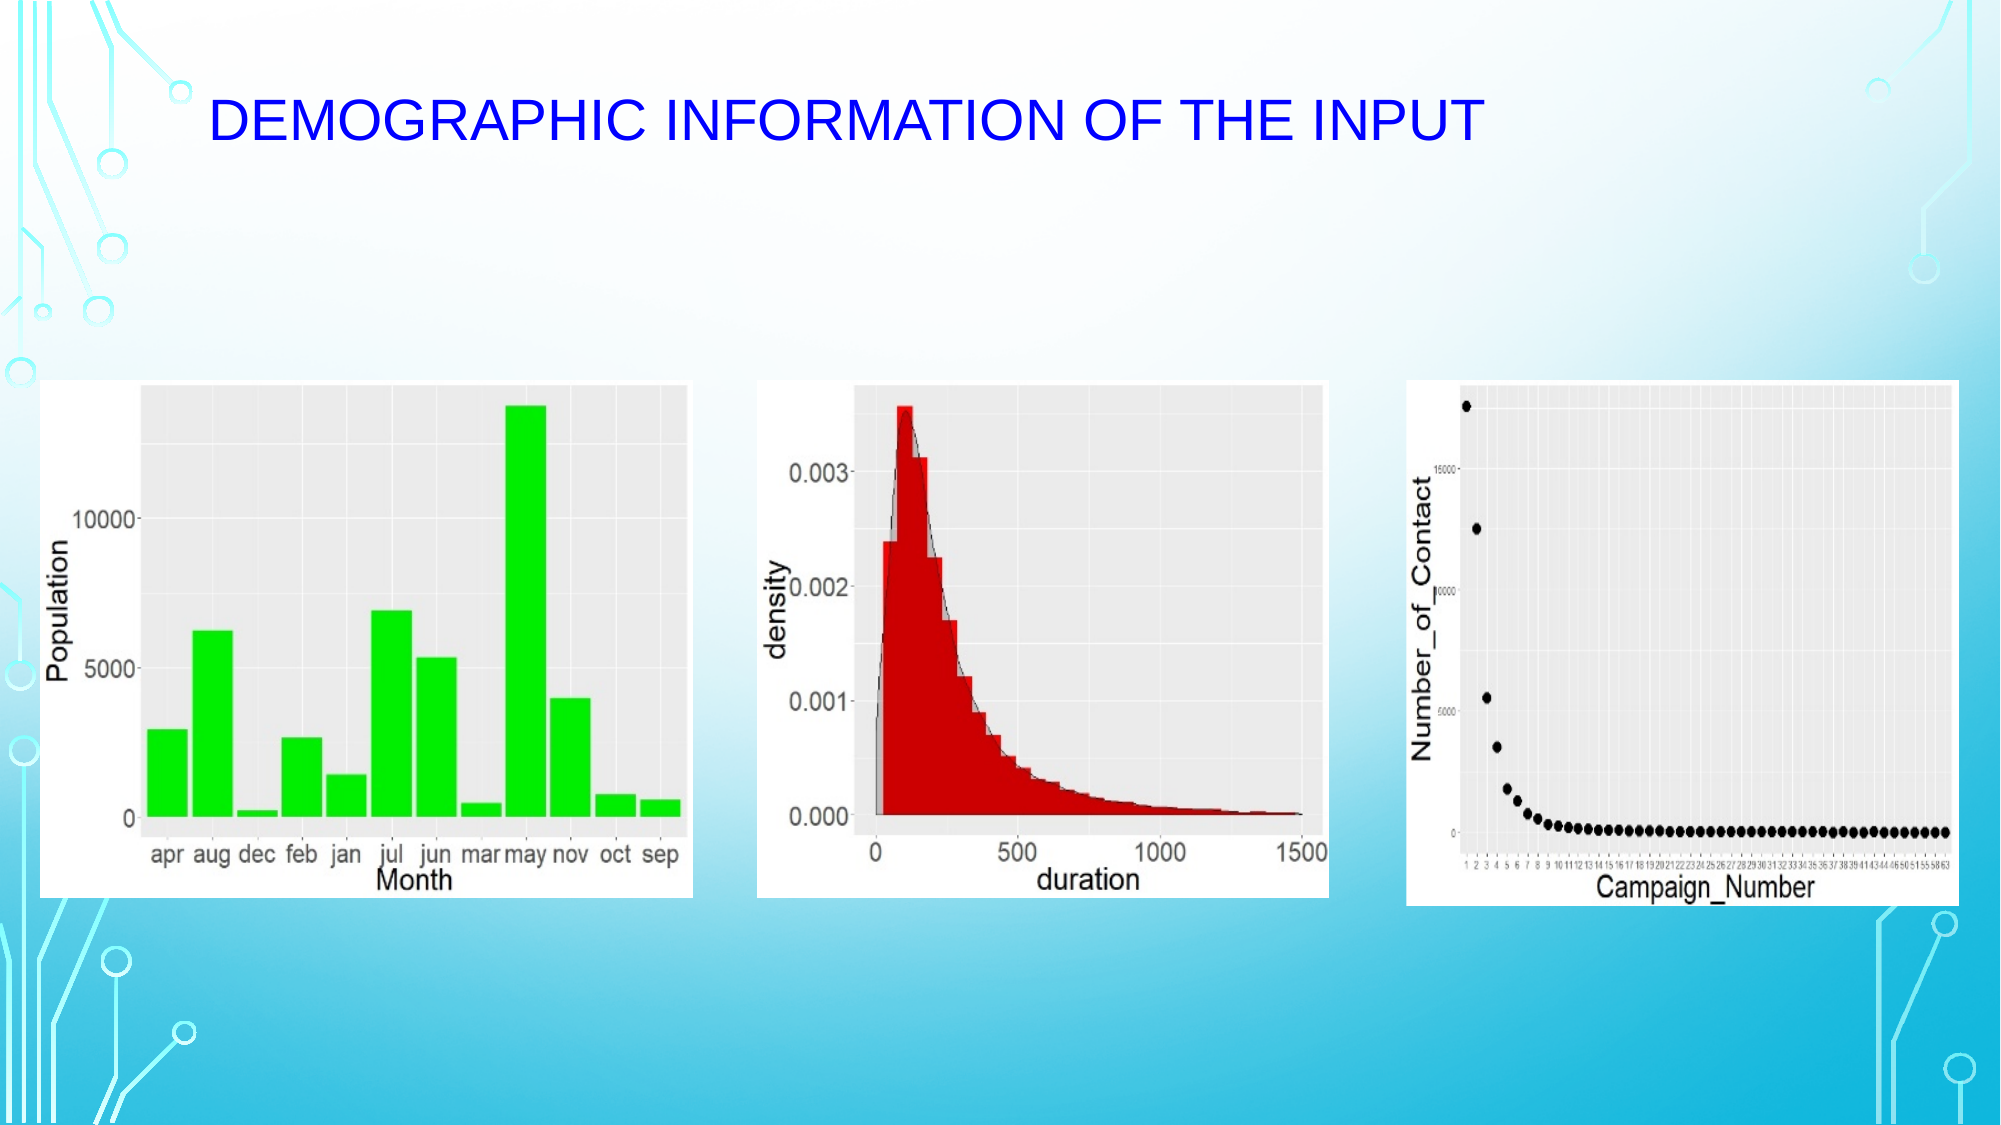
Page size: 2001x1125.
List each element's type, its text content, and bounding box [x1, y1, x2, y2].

picture [40, 380, 693, 899]
picture [1405, 380, 1960, 906]
title Demographic Information of the input [193, 0, 1819, 243]
picture [757, 380, 1329, 899]
